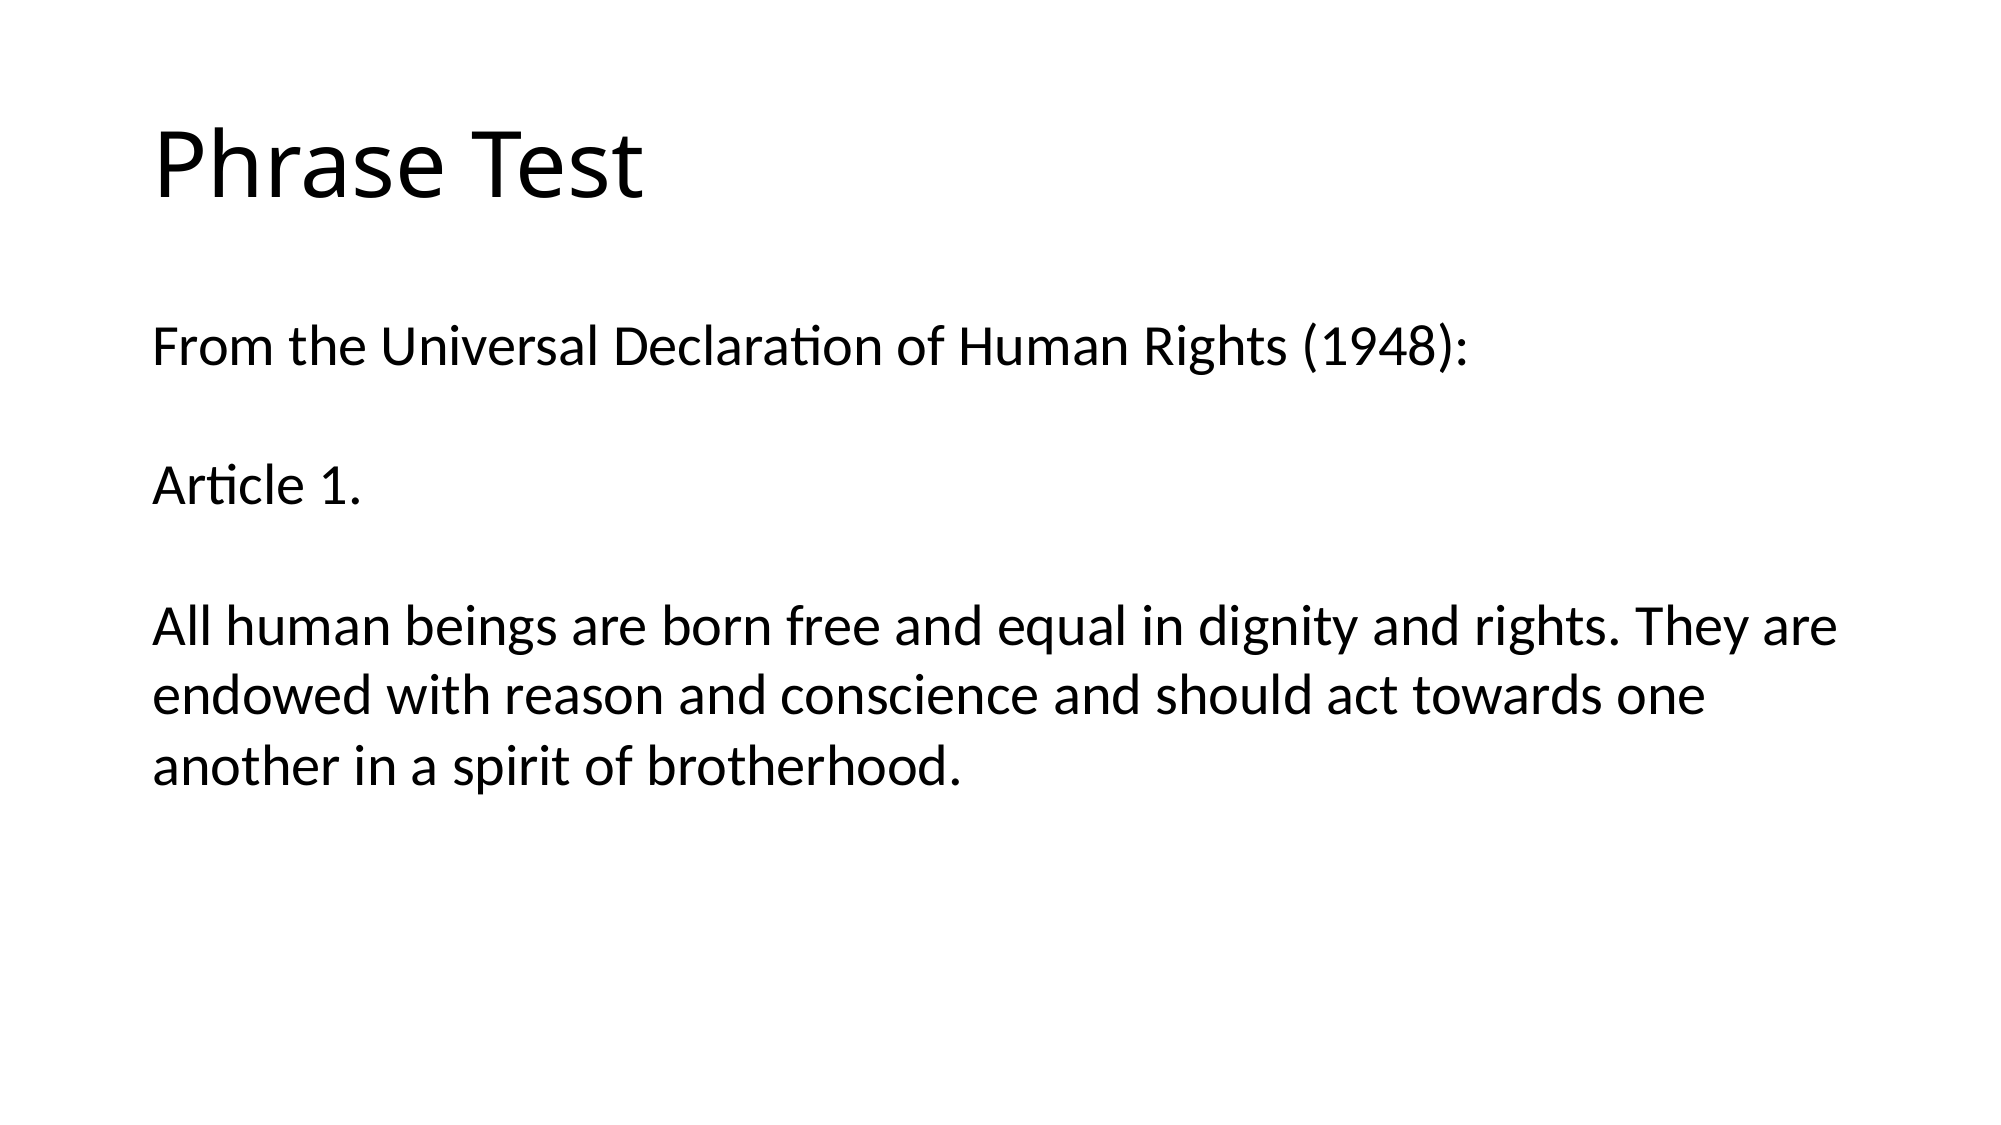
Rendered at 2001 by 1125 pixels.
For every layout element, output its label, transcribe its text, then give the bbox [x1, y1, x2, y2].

text_box From the Universal Declaration of Human Rights (1948): Article 1. All human beings are born free and equal in dignity and rights. They are endowed with reason and conscience and should act towards one another in a spirit of brotherhood. [137, 299, 1862, 1013]
text_box Phrase Test [137, 59, 1862, 277]
